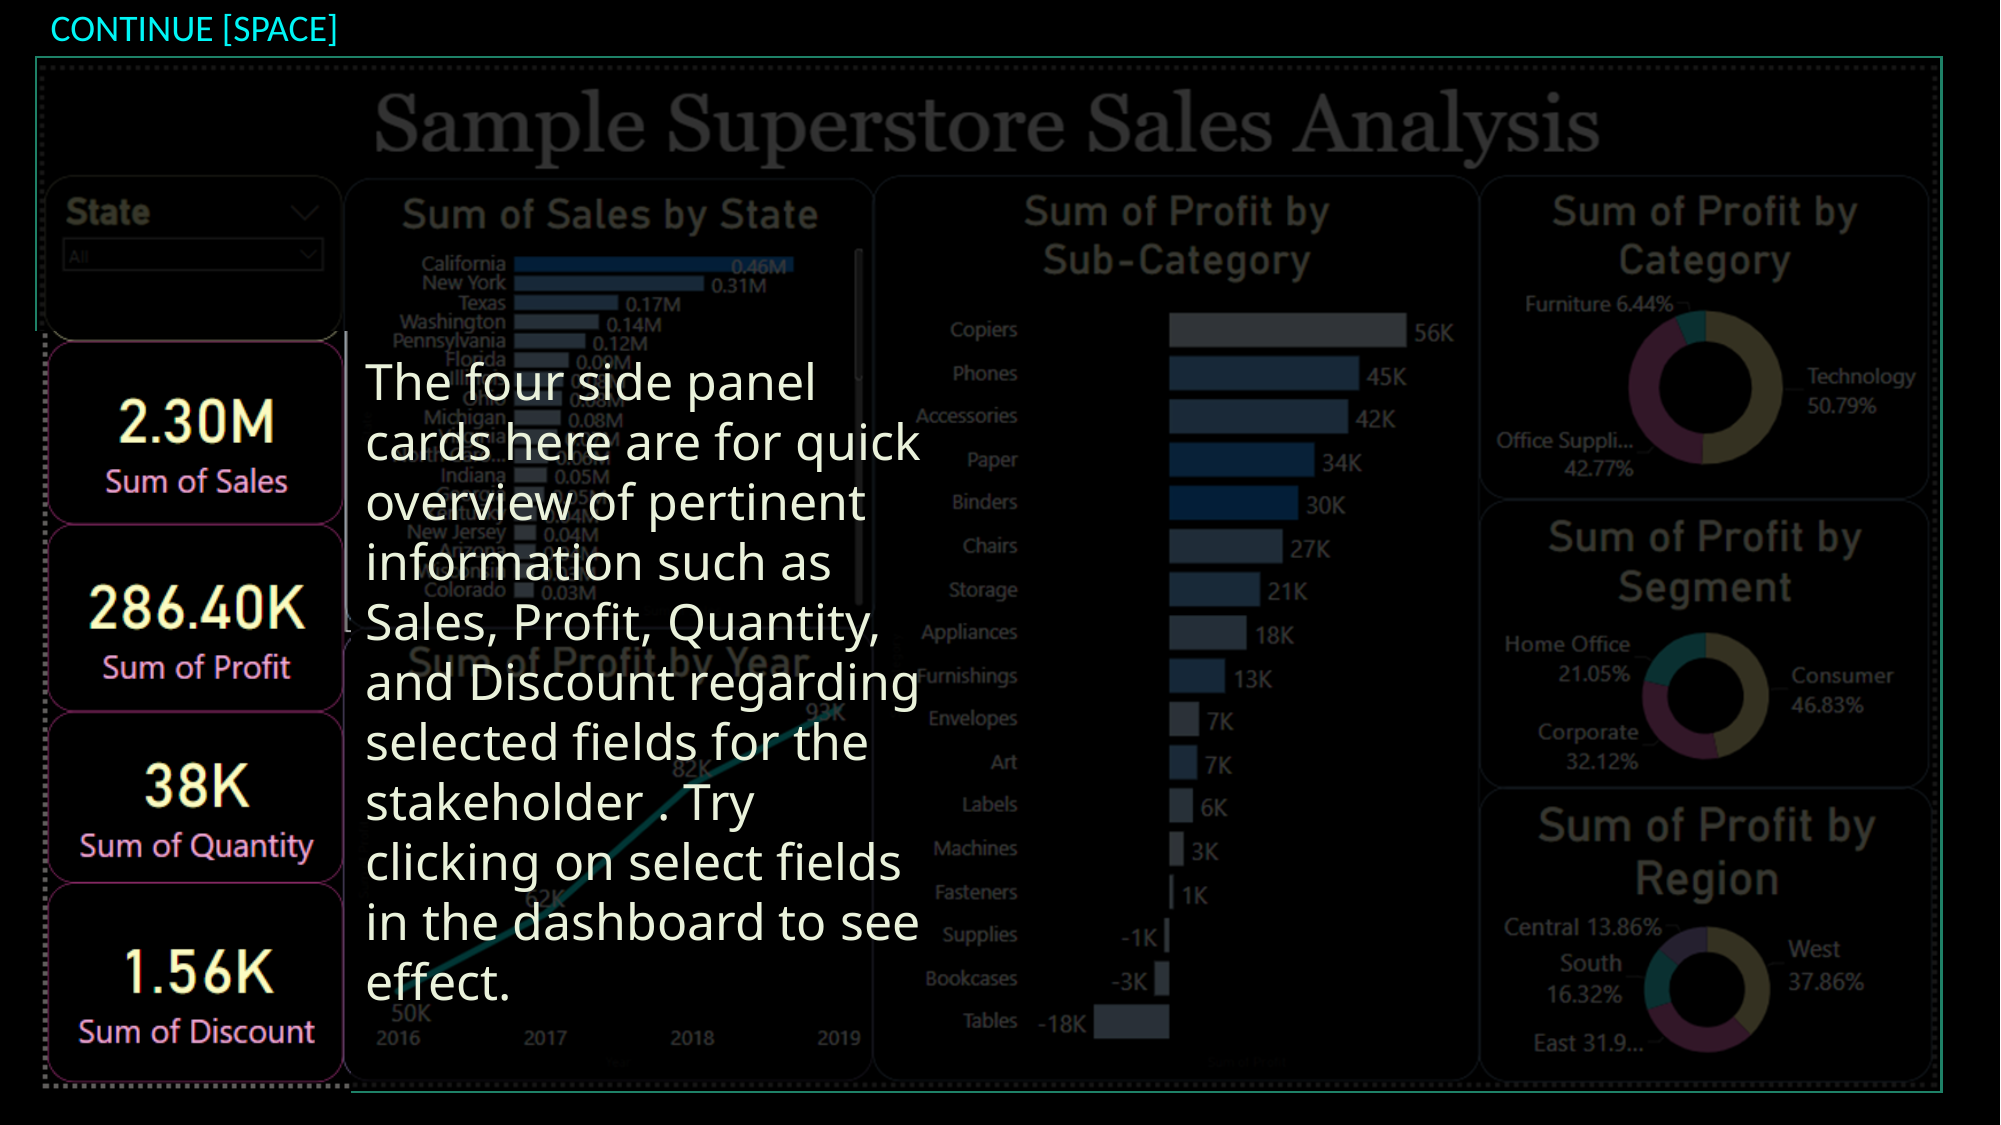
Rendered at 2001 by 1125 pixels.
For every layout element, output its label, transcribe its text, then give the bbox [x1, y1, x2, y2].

text_box CONTINUE [SPACE] [35, 0, 360, 57]
picture [29, 331, 351, 1098]
text_box [35, 56, 1943, 1093]
text_box The four side panel cards here are for quick overview of pertinent information such as Sales, Profit, Quantity, and Discount regarding selected fields for the stakeholder . Try clicking on select fields in the dashboard to see effect. [351, 342, 942, 1018]
